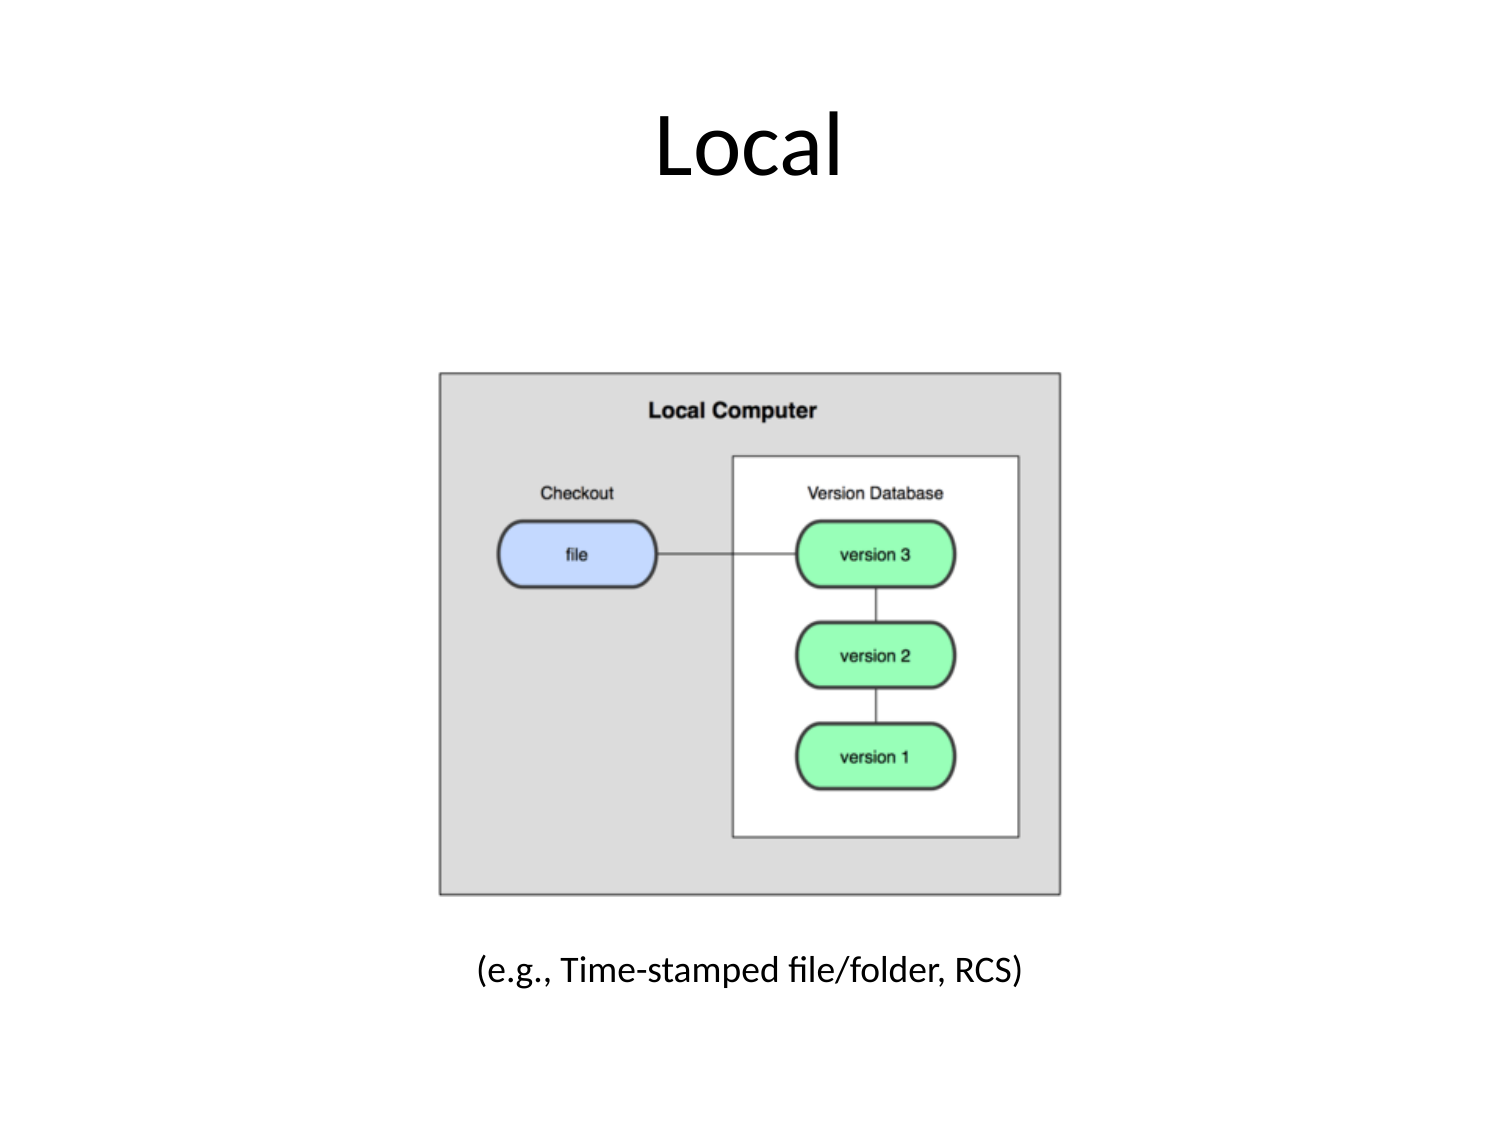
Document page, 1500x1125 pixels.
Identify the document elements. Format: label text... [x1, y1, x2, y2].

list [437, 370, 1063, 897]
title Local [75, 45, 1425, 233]
text_box (e.g., Time-stamped file/folder, RCS) [437, 937, 1063, 998]
